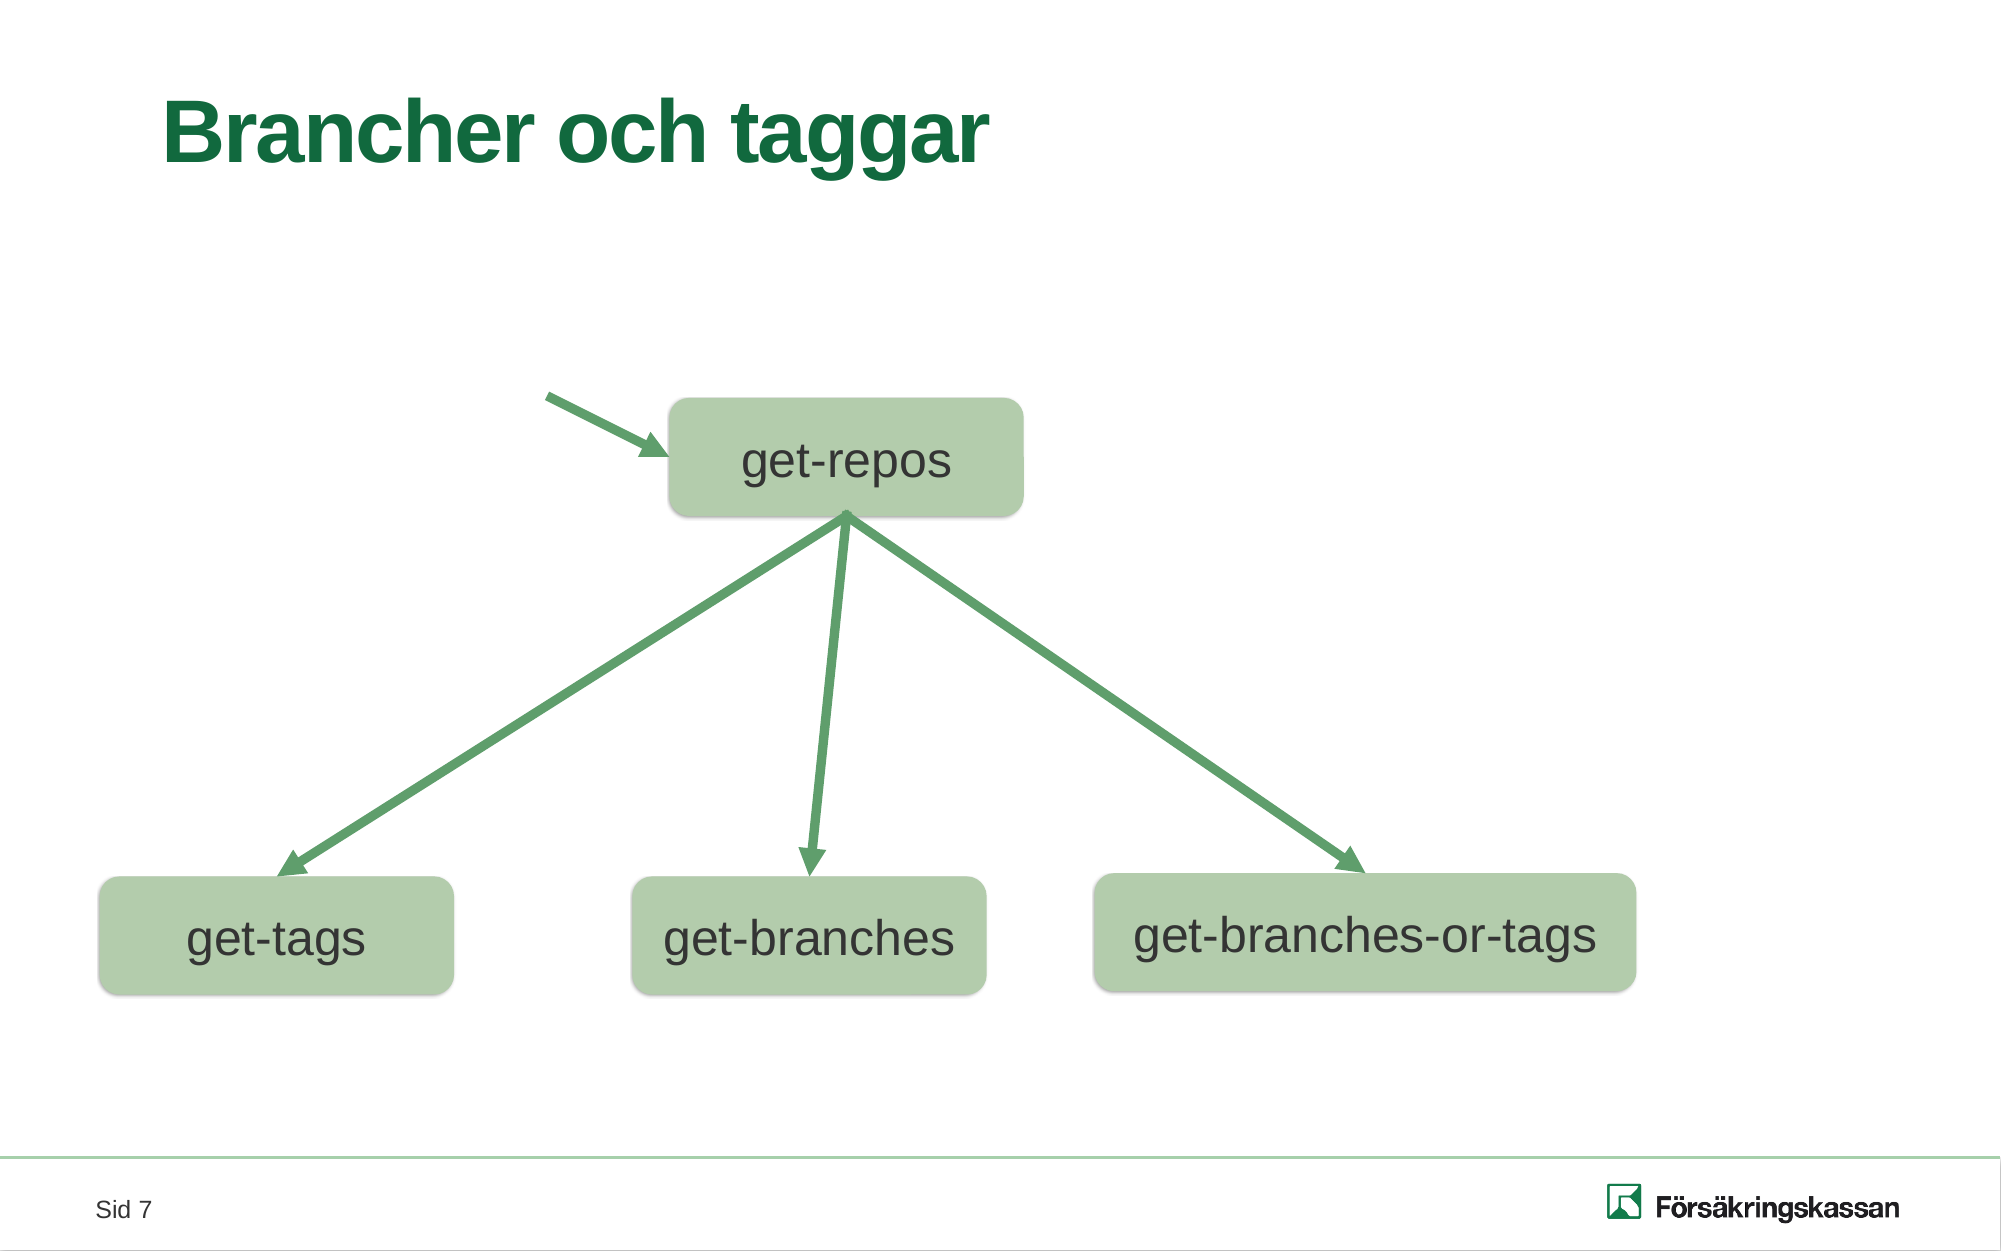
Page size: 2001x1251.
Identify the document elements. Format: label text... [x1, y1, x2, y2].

text_box get-branches-or-tags [1093, 872, 1638, 993]
text_box get-repos [668, 397, 1025, 515]
text_box get-tags [98, 875, 455, 996]
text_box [276, 515, 809, 877]
text_box get-branches [631, 875, 988, 996]
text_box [809, 515, 847, 877]
title Brancher och taggar [161, 29, 1948, 239]
picture [1607, 1182, 1899, 1224]
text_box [846, 515, 1366, 874]
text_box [550, 397, 670, 458]
